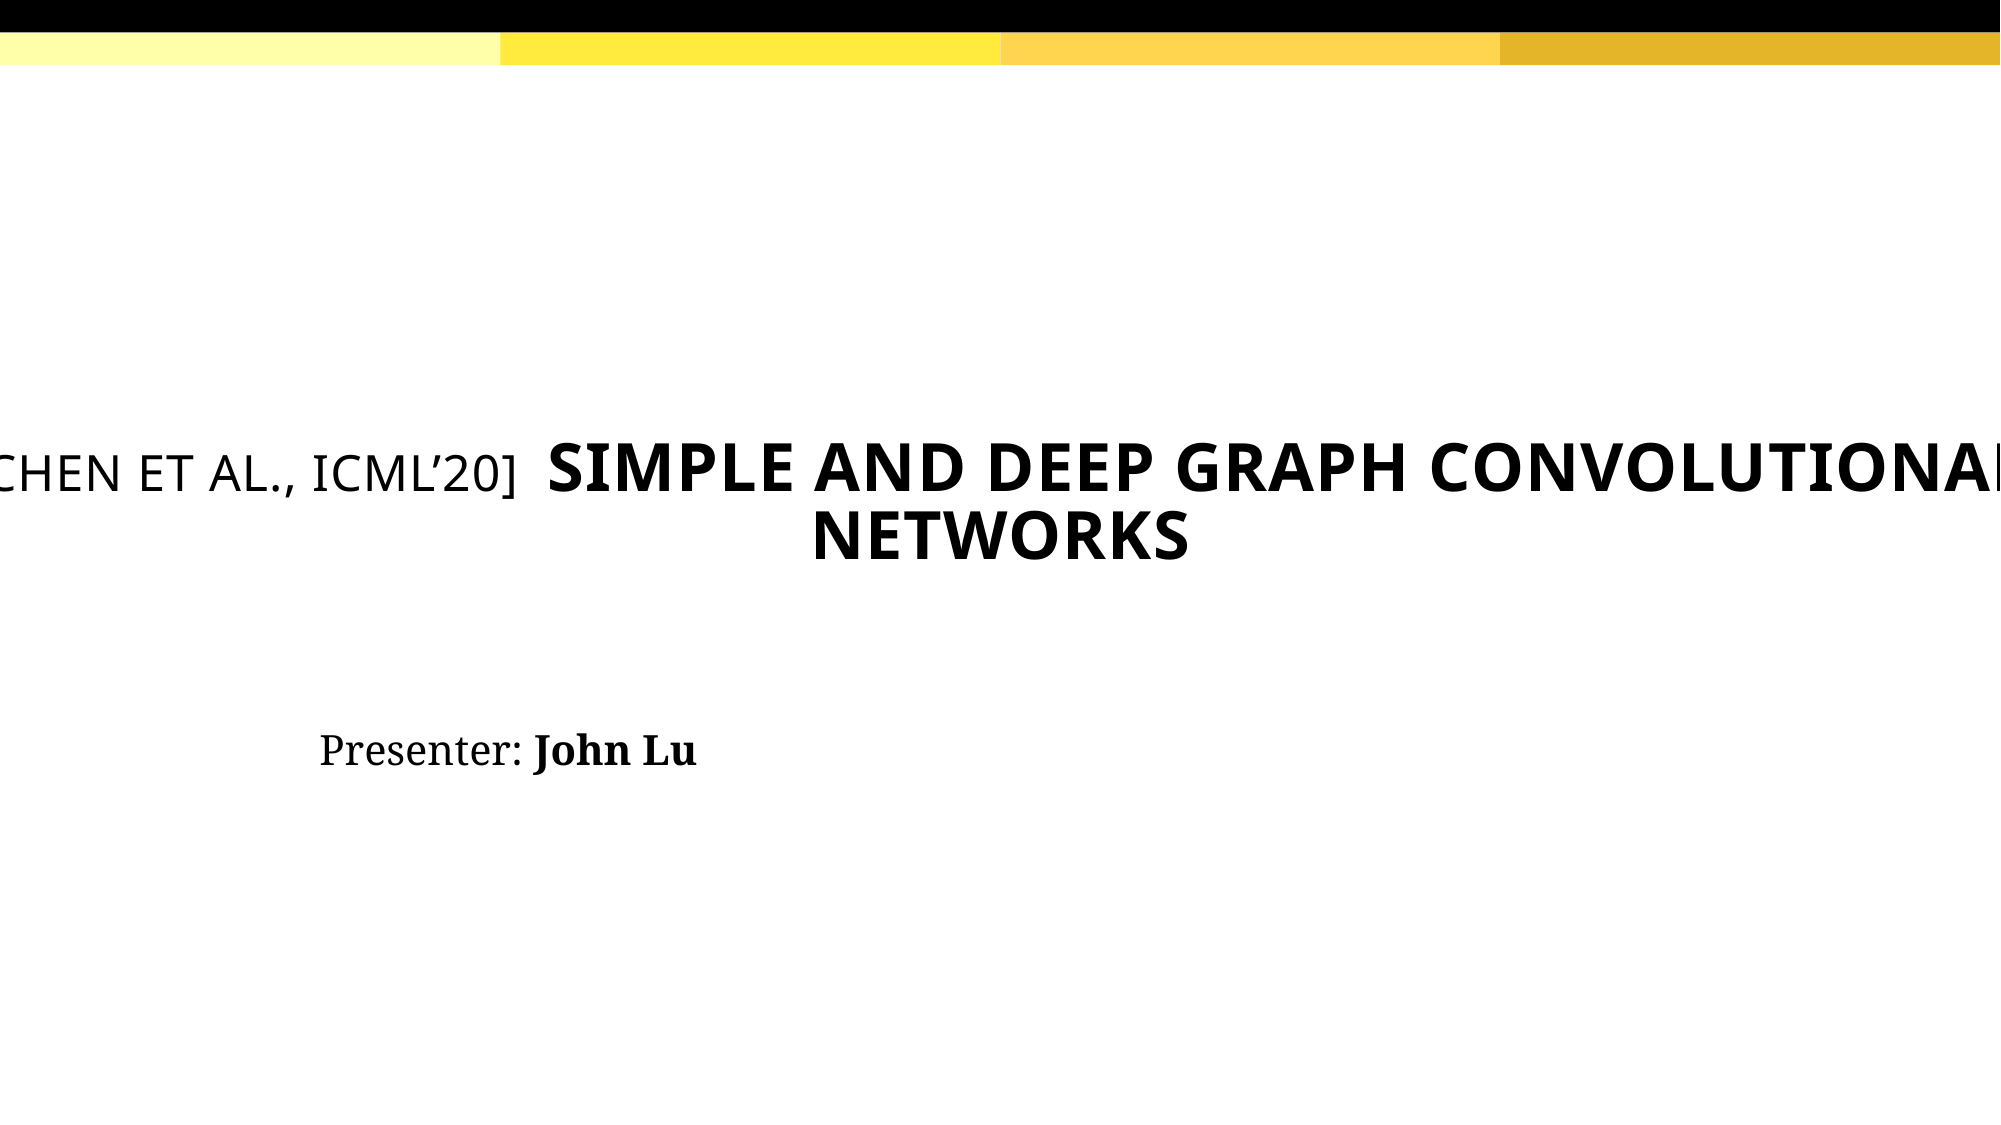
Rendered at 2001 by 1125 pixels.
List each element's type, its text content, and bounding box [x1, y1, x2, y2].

title [chen et al., ICML’20] SIMPLE and Deep Graph convolutional networks [0, 408, 2000, 581]
text_box Presenter: John Lu [304, 716, 1312, 781]
